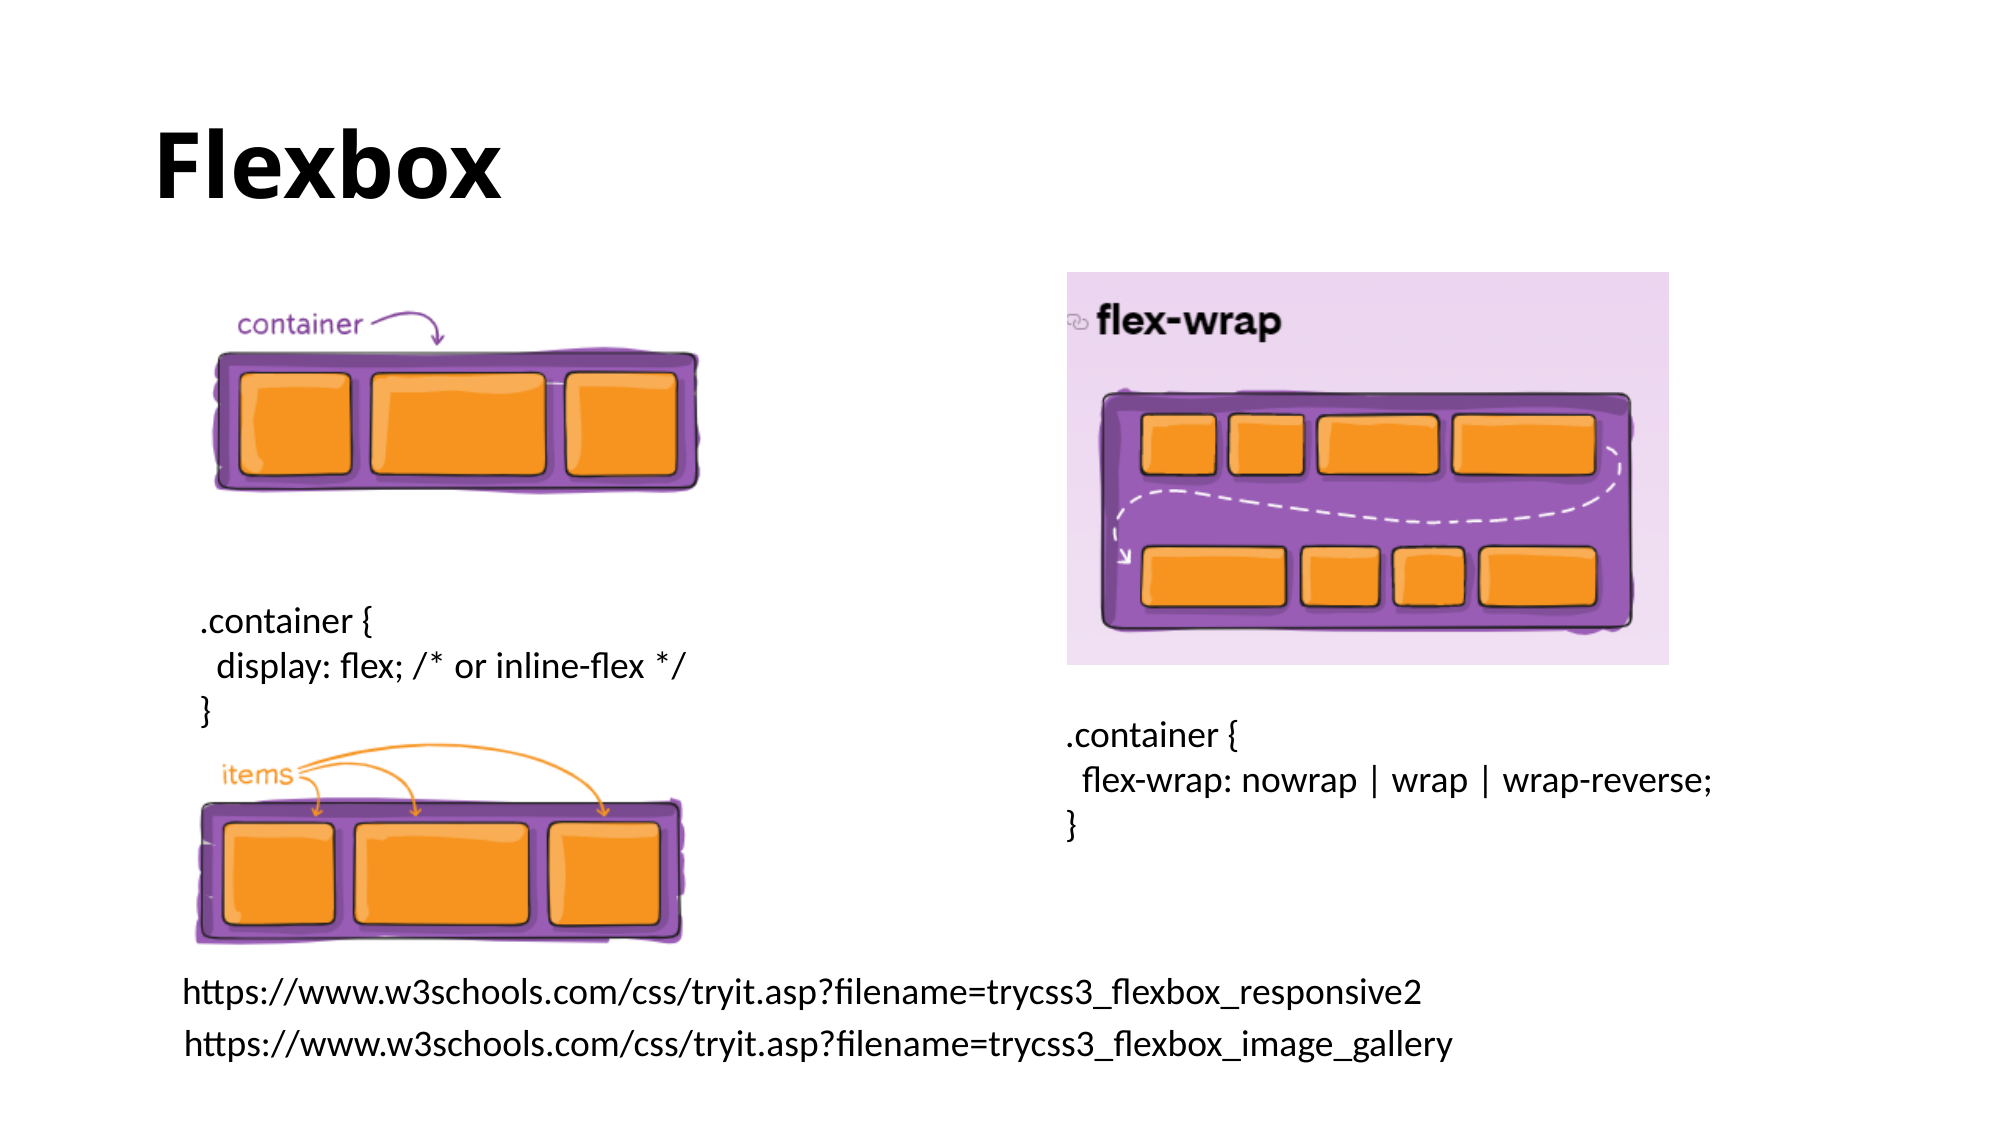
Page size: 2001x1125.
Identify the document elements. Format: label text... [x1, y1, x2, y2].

title Flexbox [137, 59, 1863, 278]
picture [167, 724, 705, 956]
text_box https://www.w3schools.com/css/tryit.asp?filename=trycss3_flexbox_responsive2 [167, 959, 2000, 1020]
text_box https://www.w3schools.com/css/tryit.asp?filename=trycss3_flexbox_image_gallery [168, 1012, 1973, 1072]
picture [1067, 272, 1669, 665]
text_box .container { display: flex; /* or inline-flex */ } [184, 589, 800, 739]
text_box .container { flex-wrap: nowrap | wrap | wrap-reverse; } [1050, 702, 2000, 853]
picture [187, 300, 727, 512]
